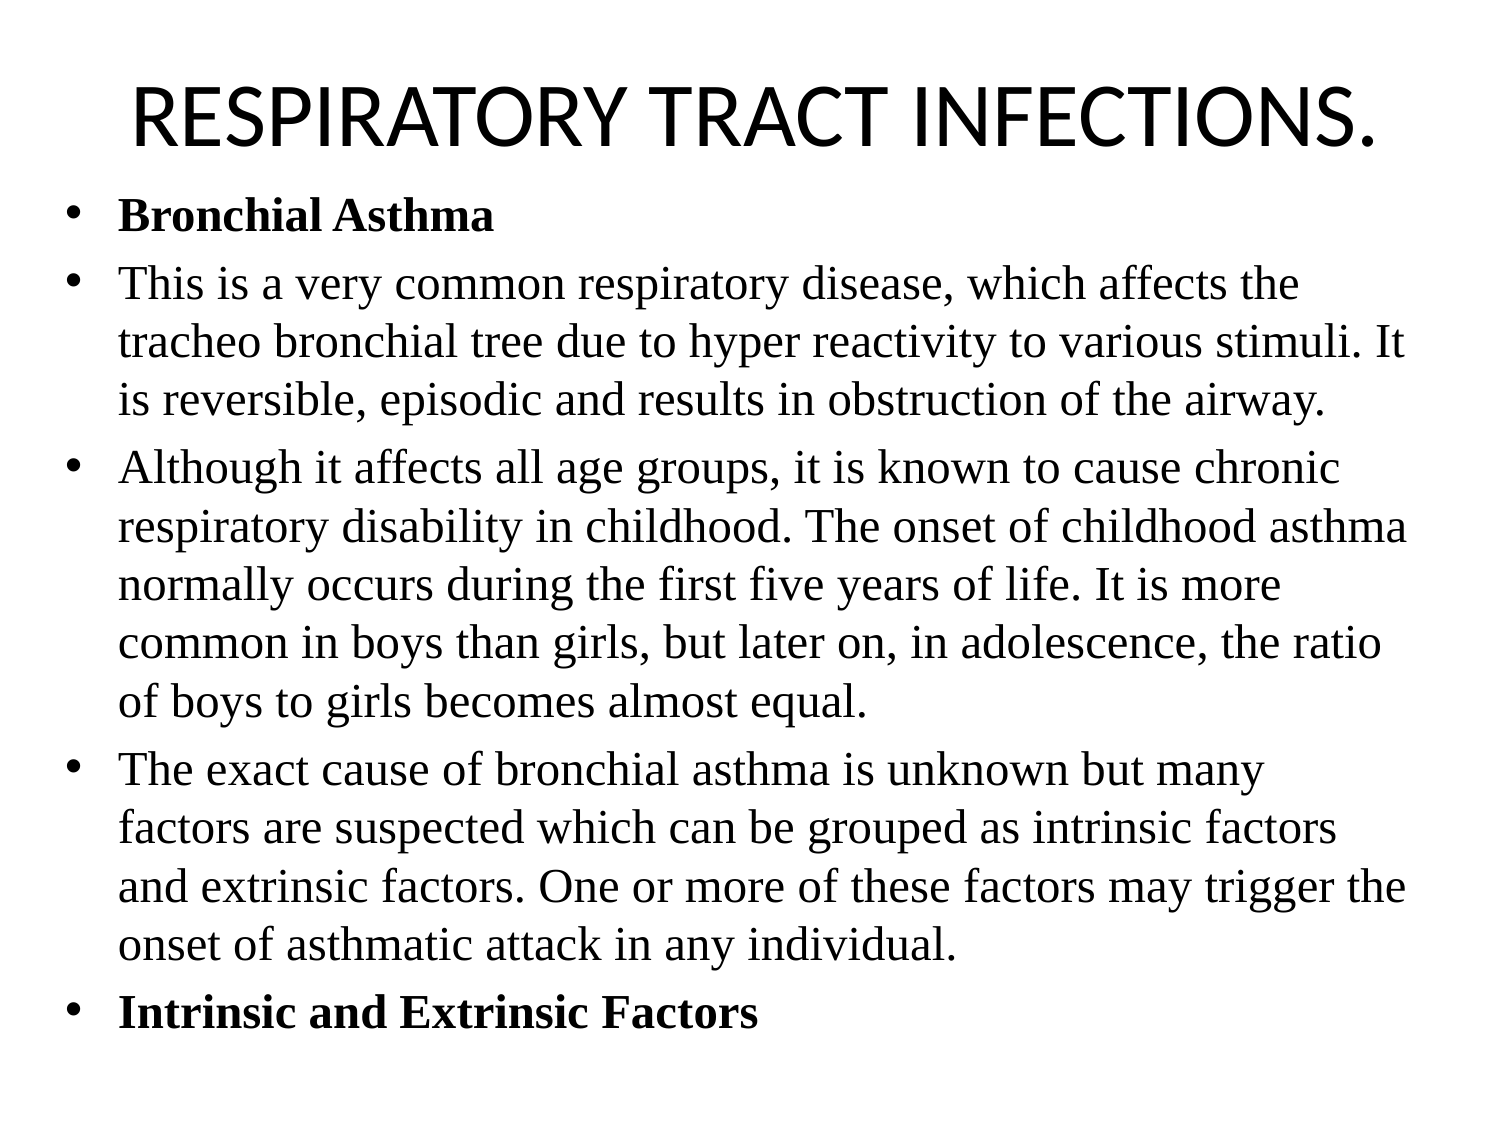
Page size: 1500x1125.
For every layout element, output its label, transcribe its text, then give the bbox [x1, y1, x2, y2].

title RESPIRATORY TRACT INFECTIONS. [87, 45, 1425, 174]
list Bronchial Asthma This is a very common respiratory disease, which affects the tracheo bronchial tree due to hyper reactivity to various stimuli. It is reversible, episodic and results in obstruction of the airway. Although it affects all age groups, it is known to cause chronic respiratory disability in childhood. The onset of childhood asthma normally occurs during the first five years of life. It is more common in boys than girls, but later on, in adolescence, the ratio of boys to girls becomes almost equal. The exact cause of bronchial asthma is unknown but many factors are suspected which can be grouped as intrinsic factors and extrinsic factors. One or more of these factors may trigger the onset of asthmatic attack in any individual. Intrinsic and Extrinsic Factors [50, 174, 1425, 1063]
